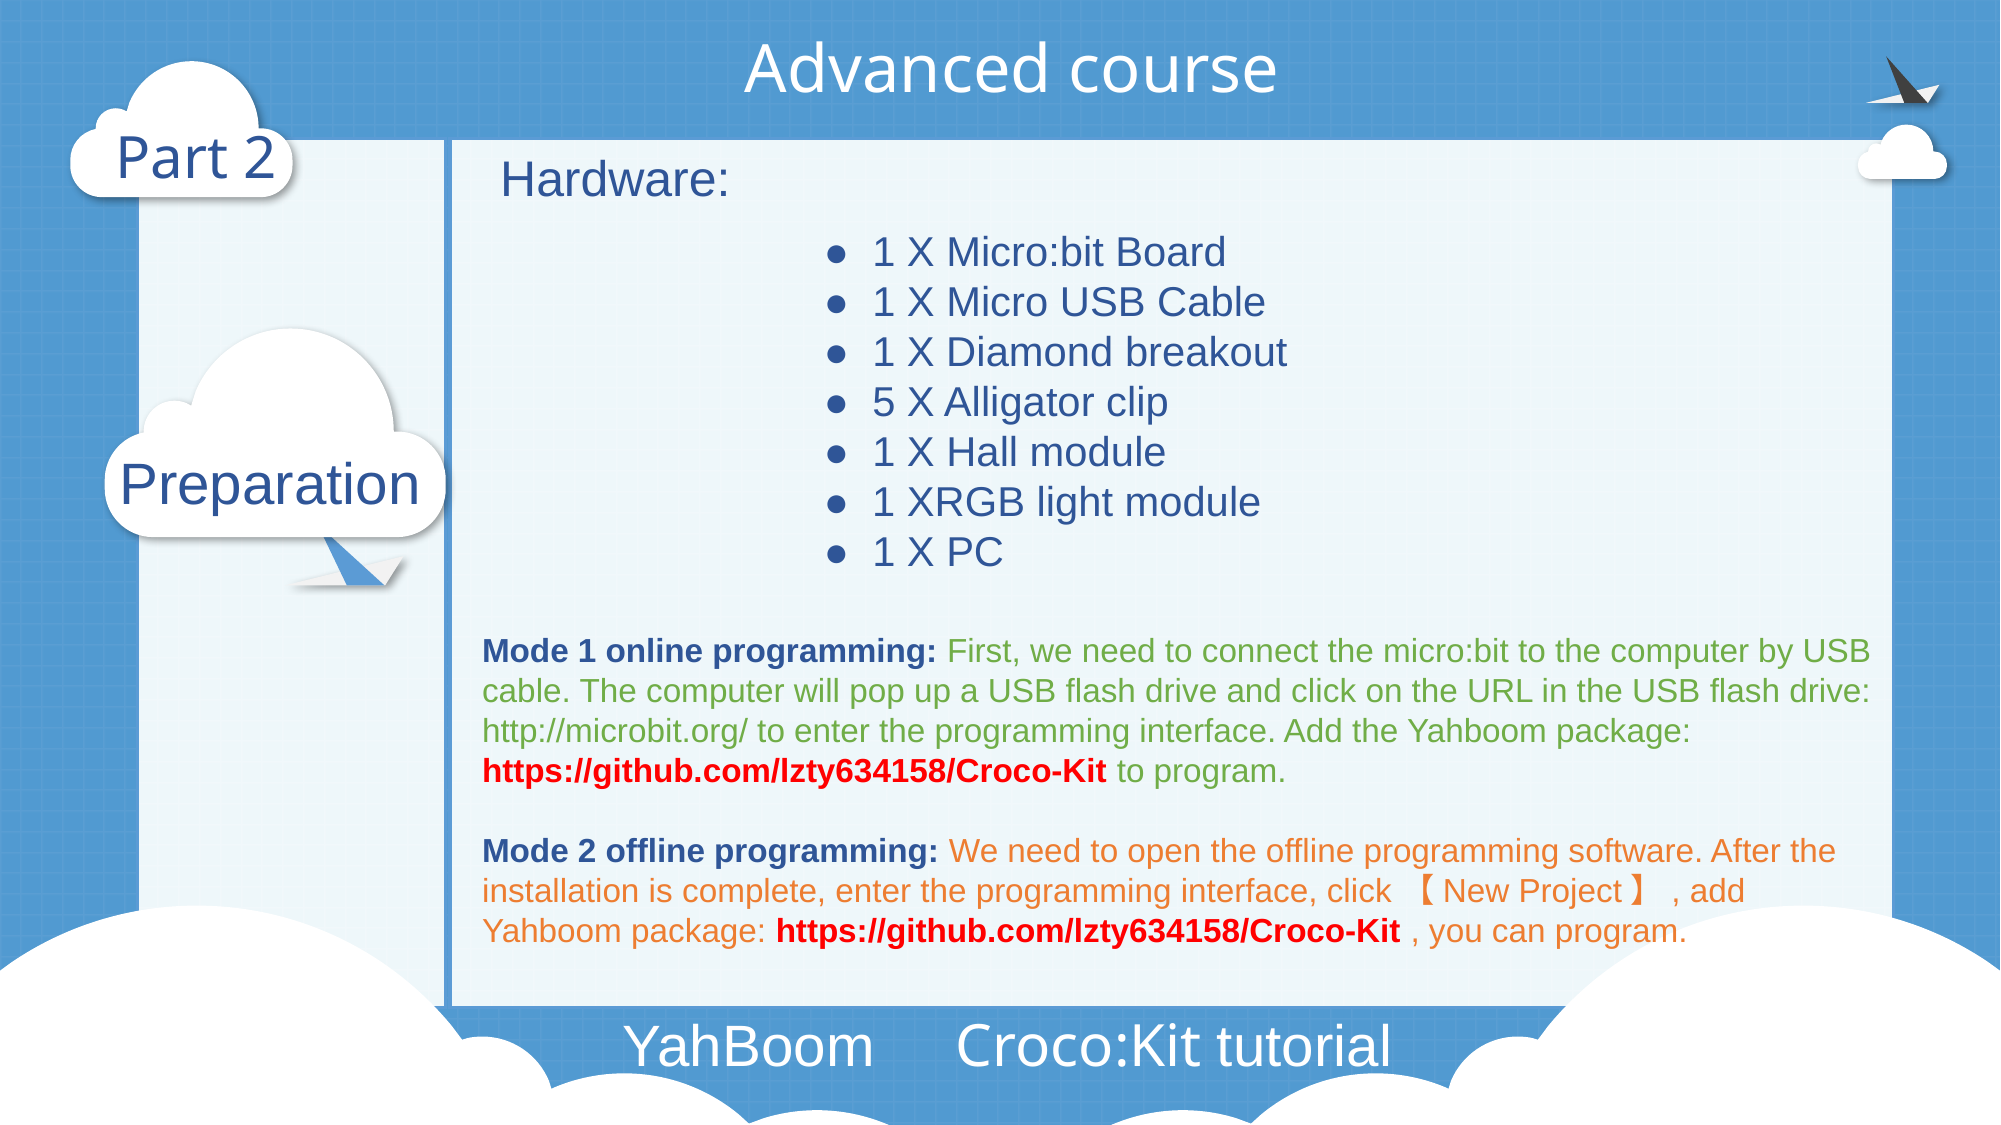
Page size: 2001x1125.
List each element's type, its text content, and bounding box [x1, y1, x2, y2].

text_box ● 1 X Micro:bit Board ● 1 X Micro USB Cable ● 1 X Diamond breakout ● 5 X Alligator clip ● 1 X Hall module ● 1 XRGB light module ● 1 X PC [809, 217, 1348, 582]
text_box Preparation [104, 438, 437, 524]
text_box [118, 524, 284, 539]
text_box YahBoom Croco:Kit tutorial [1111, 959, 2000, 1125]
text_box YahBoom Croco:Kit tutorial [0, 959, 889, 1125]
text_box [437, 450, 447, 519]
text_box [127, 327, 424, 438]
text_box Mode 1 online programming: First, we need to connect the micro:bit to the computer by USB cable. The computer will pop up a USB flash drive and click on the URL in the USB flash drive: http://microbit.org/ to enter the programming interface. Add the Yahboom package: https://github.com/lzty634158/Croco-Kit to program. Mode 2 offline programming: We need to open the offline programming software. After the installation is complete, enter the programming interface, click【New Project】, add Yahboom package: https://github.com/lzty634158/Croco-Kit , you can program. [467, 622, 1890, 957]
text_box Part 2 [100, 113, 292, 198]
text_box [284, 524, 404, 586]
text_box [404, 524, 432, 538]
text_box Advanced course [642, 40, 1383, 112]
text_box Hardware: [485, 138, 746, 214]
